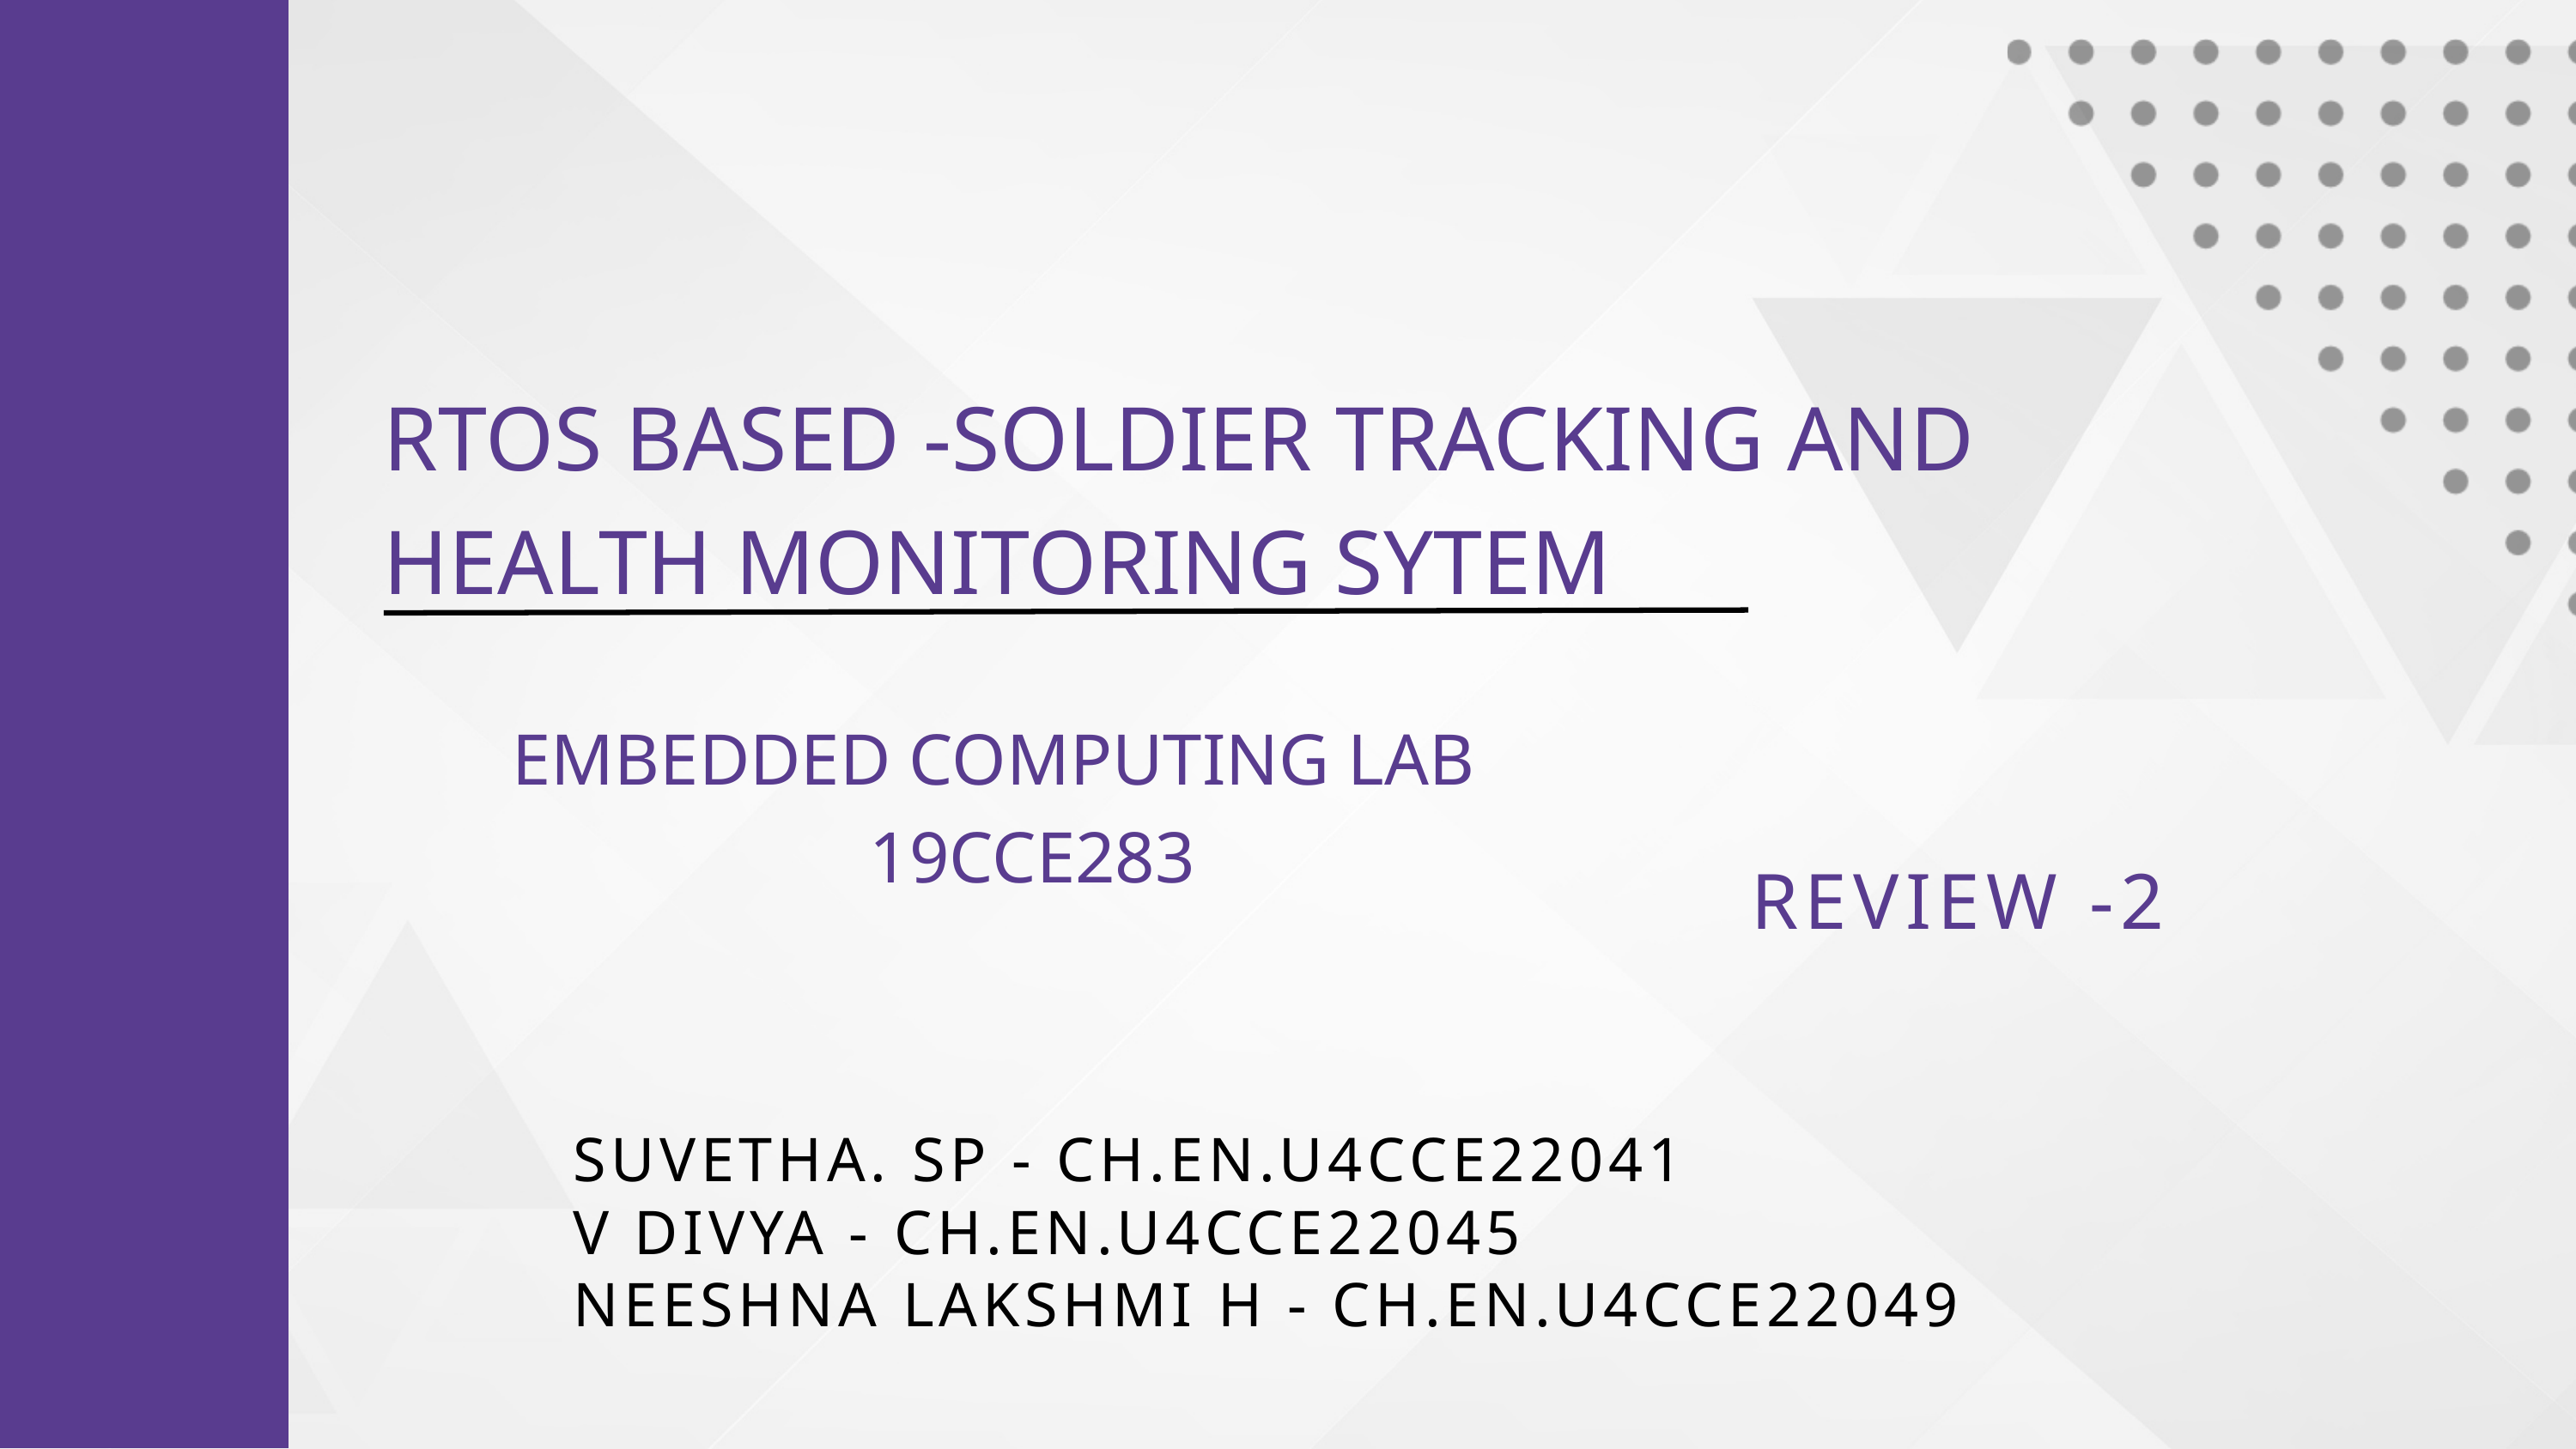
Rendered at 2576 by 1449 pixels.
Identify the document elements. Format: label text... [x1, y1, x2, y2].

text_box REVIEW -2 [1716, 852, 2199, 945]
text_box EMBEDDED COMPUTING LAB 19CCE283 [512, 700, 1552, 897]
text_box RTOS BASED -SOLDIER TRACKING AND HEALTH MONITORING SYTEM [383, 365, 2007, 612]
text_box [0, 0, 289, 1449]
text_box SUVETHA. SP - CH.EN.U4CCE22041 V DIVYA - CH.EN.U4CCE22045 NEESHNA LAKSHMI H - CH.EN.U4CCE22049 [573, 1121, 2047, 1339]
text_box [289, 0, 2576, 1449]
text_box [2007, 39, 2576, 619]
